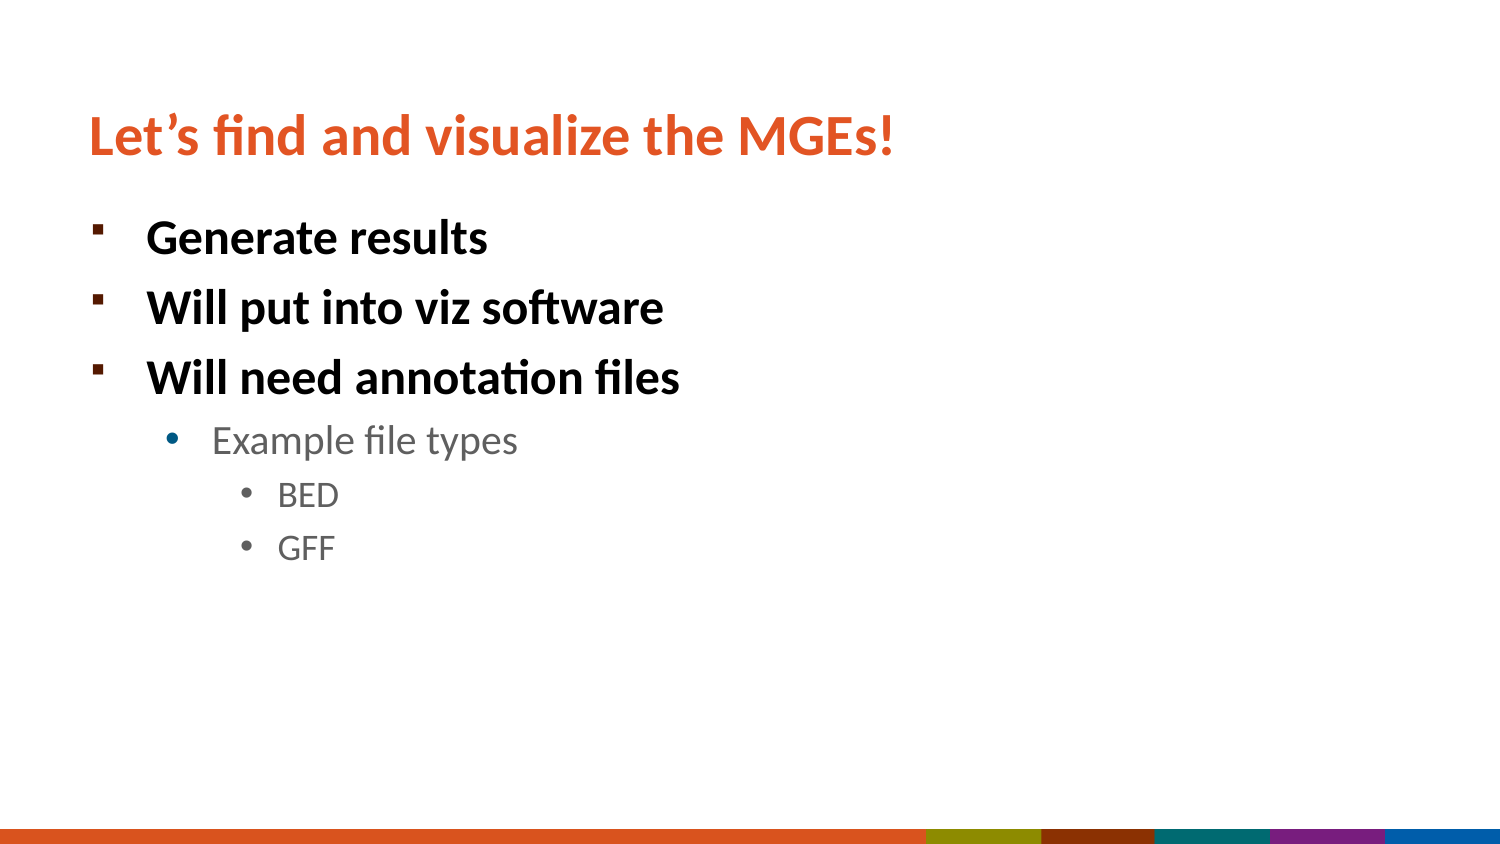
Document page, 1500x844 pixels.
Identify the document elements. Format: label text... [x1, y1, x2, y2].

list Generate results Will put into viz software Will need annotation files Example file types BED GFF [75, 196, 712, 713]
picture [0, 820, 1500, 844]
title Let’s find and visualize the MGEs! [75, 33, 1425, 175]
